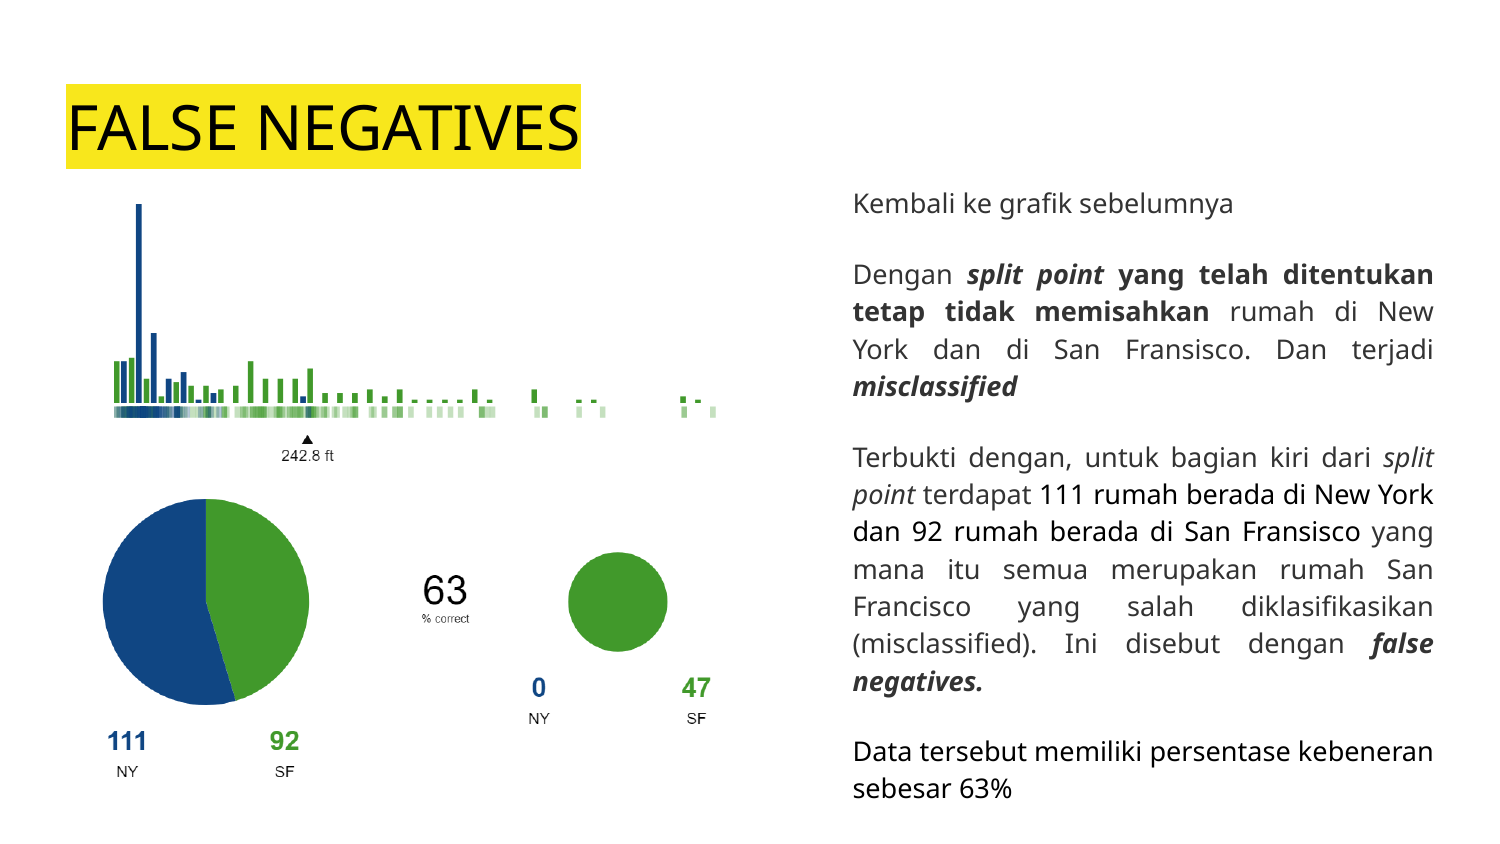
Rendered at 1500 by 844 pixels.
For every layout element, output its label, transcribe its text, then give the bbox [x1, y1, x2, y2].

picture [59, 176, 809, 804]
title FALSE NEGATIVES [51, 72, 1449, 167]
list Kembali ke grafik sebelumnya Dengan split point yang telah ditentukan tetap tidak memisahkan rumah di New York dan di San Fransisco. Dan terjadi misclassified Terbukti dengan, untuk bagian kiri dari split point terdapat 111 rumah berada di New York dan 92 rumah berada di San Fransisco yang mana itu semua merupakan rumah San Francisco yang salah diklasifikasikan (misclassified). Ini disebut dengan false negatives. Data tersebut memiliki persentase kebeneran sebesar 63% [837, 166, 1449, 800]
